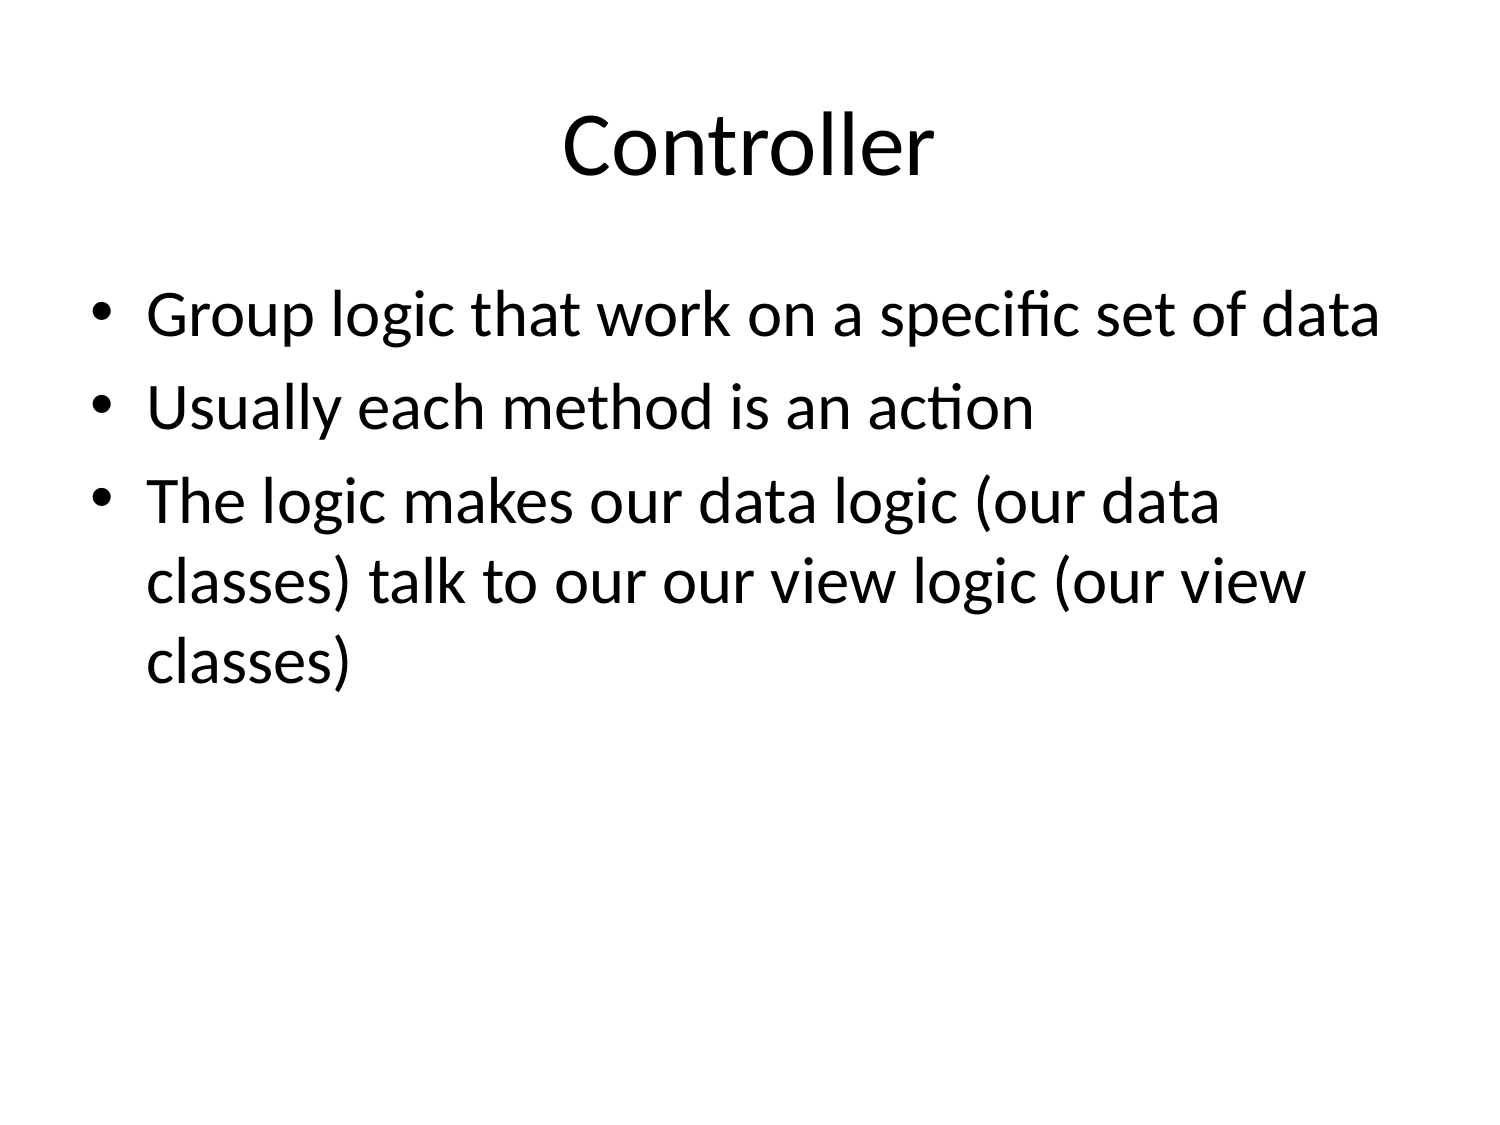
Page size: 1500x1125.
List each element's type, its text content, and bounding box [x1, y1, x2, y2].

title Controller [75, 45, 1425, 233]
list Group logic that work on a specific set of data Usually each method is an action The logic makes our data logic (our data classes) talk to our our view logic (our view classes) [75, 262, 1425, 1005]
